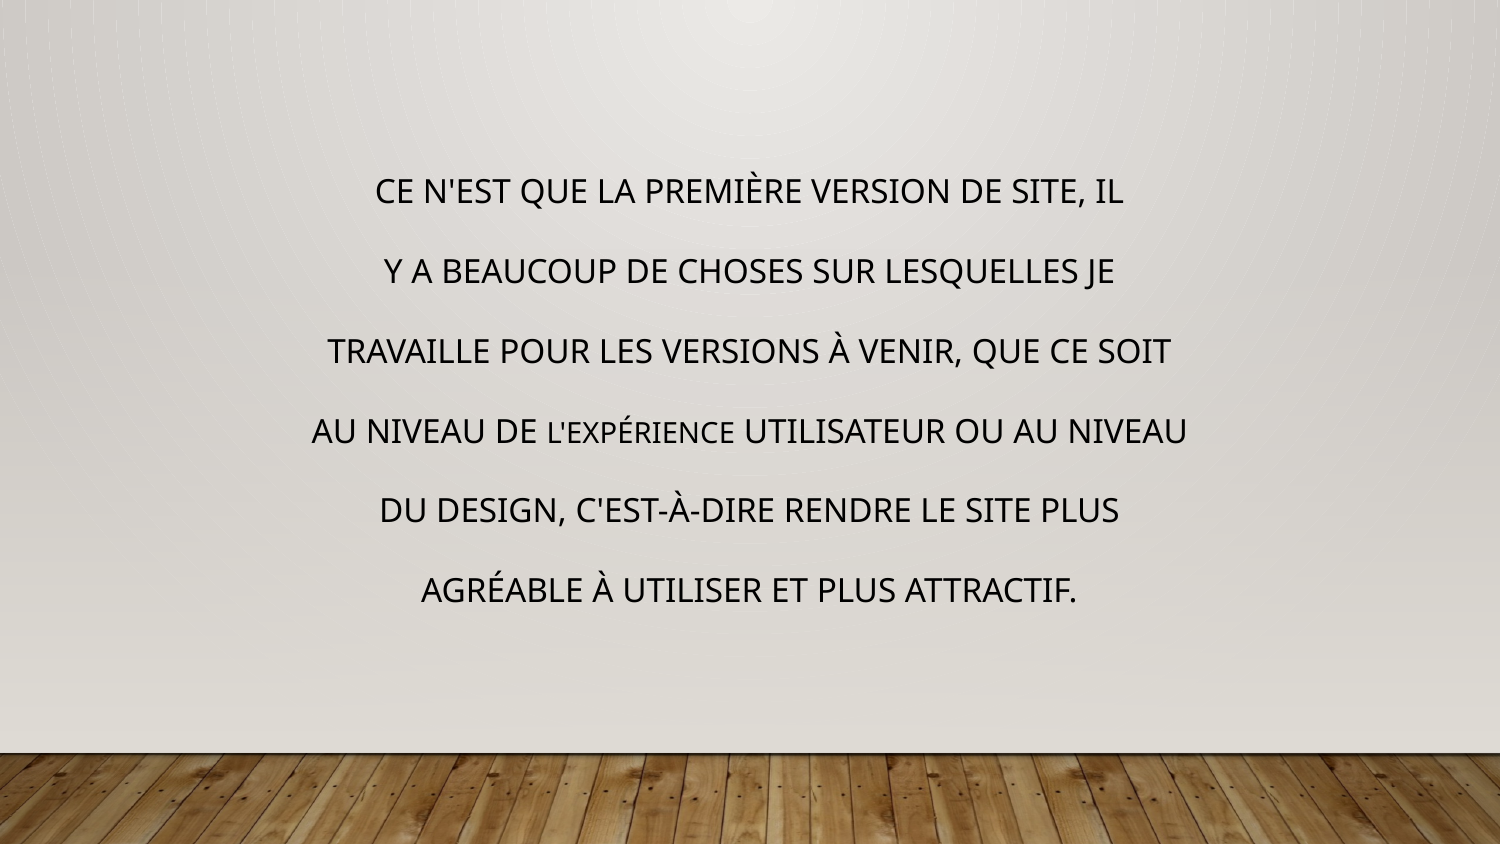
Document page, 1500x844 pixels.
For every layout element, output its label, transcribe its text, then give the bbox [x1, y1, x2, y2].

picture [0, 753, 1500, 844]
title Ce n'est que la première version de site, il y a beaucoup de choses sur lesquelles je travaille pour les versions à venir, que ce soit au niveau de l'expérience utilisateur ou au niveau du design, c'est-à-dire rendre le site plus agréable à utiliser et plus attractif. [290, 113, 1210, 627]
